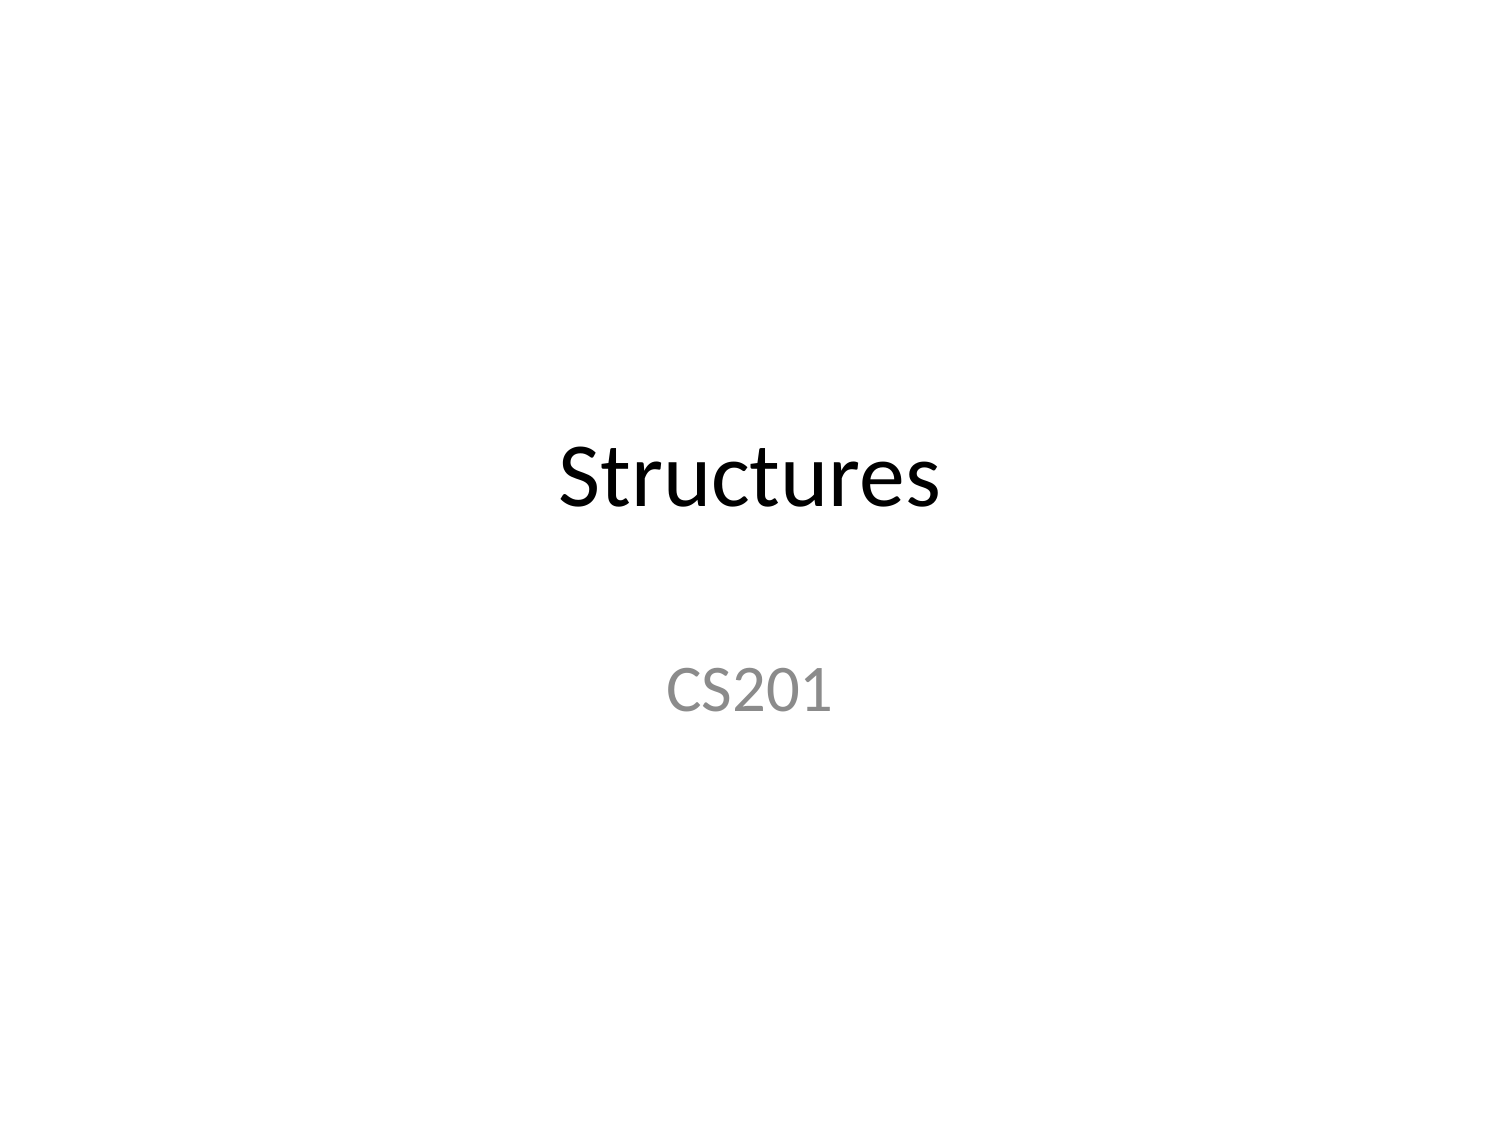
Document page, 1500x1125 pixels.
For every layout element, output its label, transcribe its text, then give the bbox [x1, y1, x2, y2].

subtitle CS201 [225, 637, 1275, 925]
title Structures [112, 349, 1388, 591]
